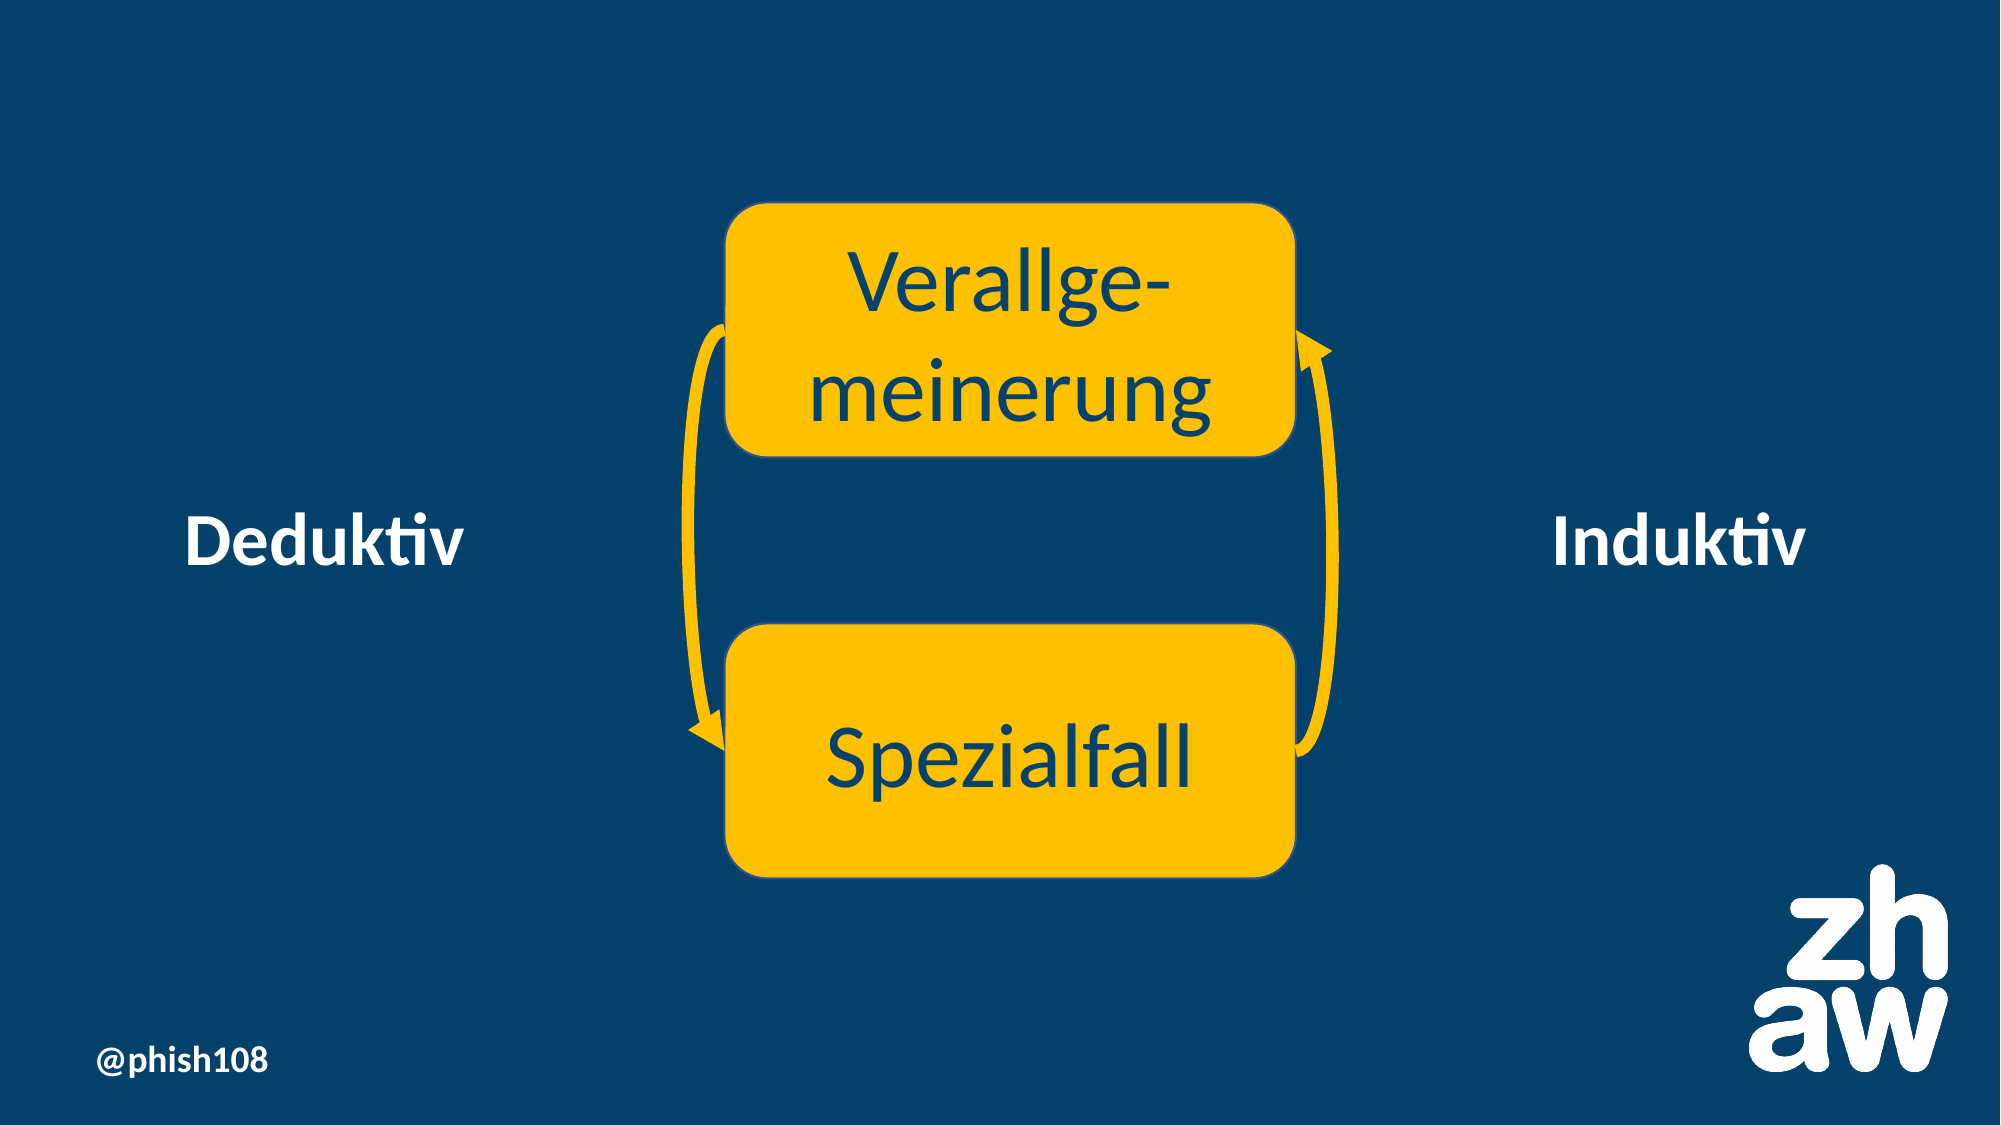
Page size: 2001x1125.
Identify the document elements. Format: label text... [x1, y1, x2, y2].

text_box Spezialfall [723, 622, 1297, 880]
text_box Verallge-meinerung [723, 201, 1297, 459]
text_box Deduktiv [169, 482, 556, 588]
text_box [1295, 329, 1299, 751]
text_box Induktiv [1537, 482, 1923, 588]
